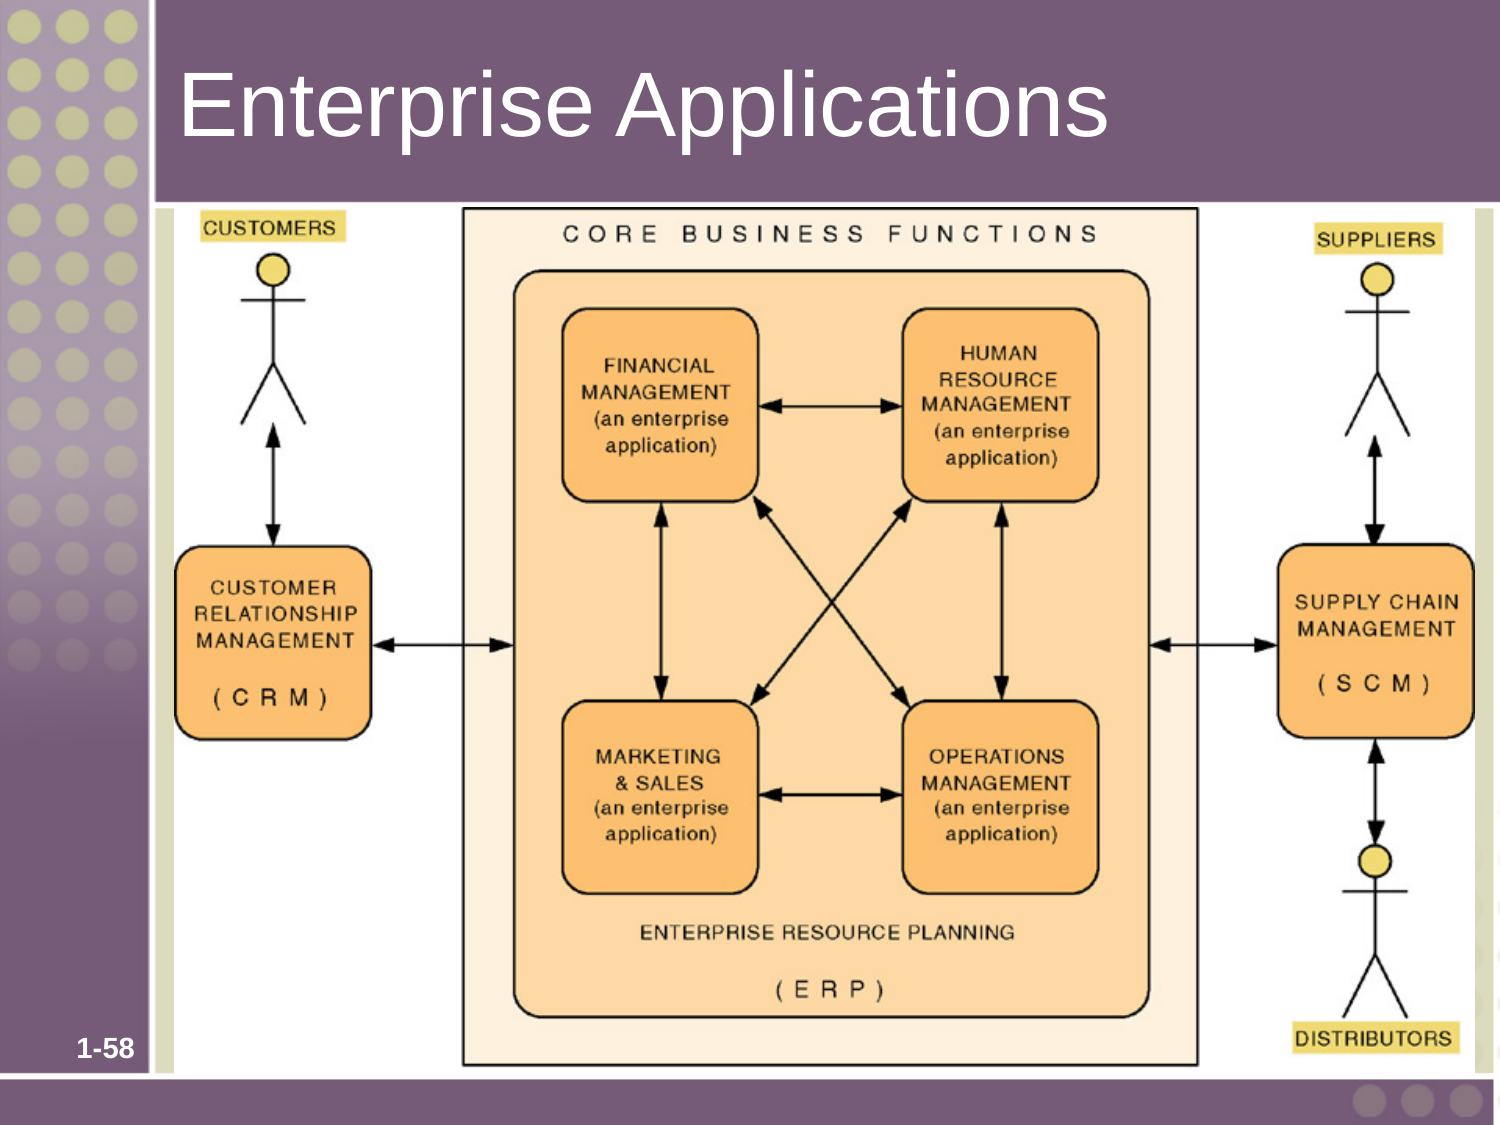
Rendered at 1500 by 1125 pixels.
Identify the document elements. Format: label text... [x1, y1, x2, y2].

slide_number 1-58 [0, 1021, 150, 1100]
title Enterprise Applications [162, 12, 1500, 200]
picture [0, 0, 1500, 1125]
